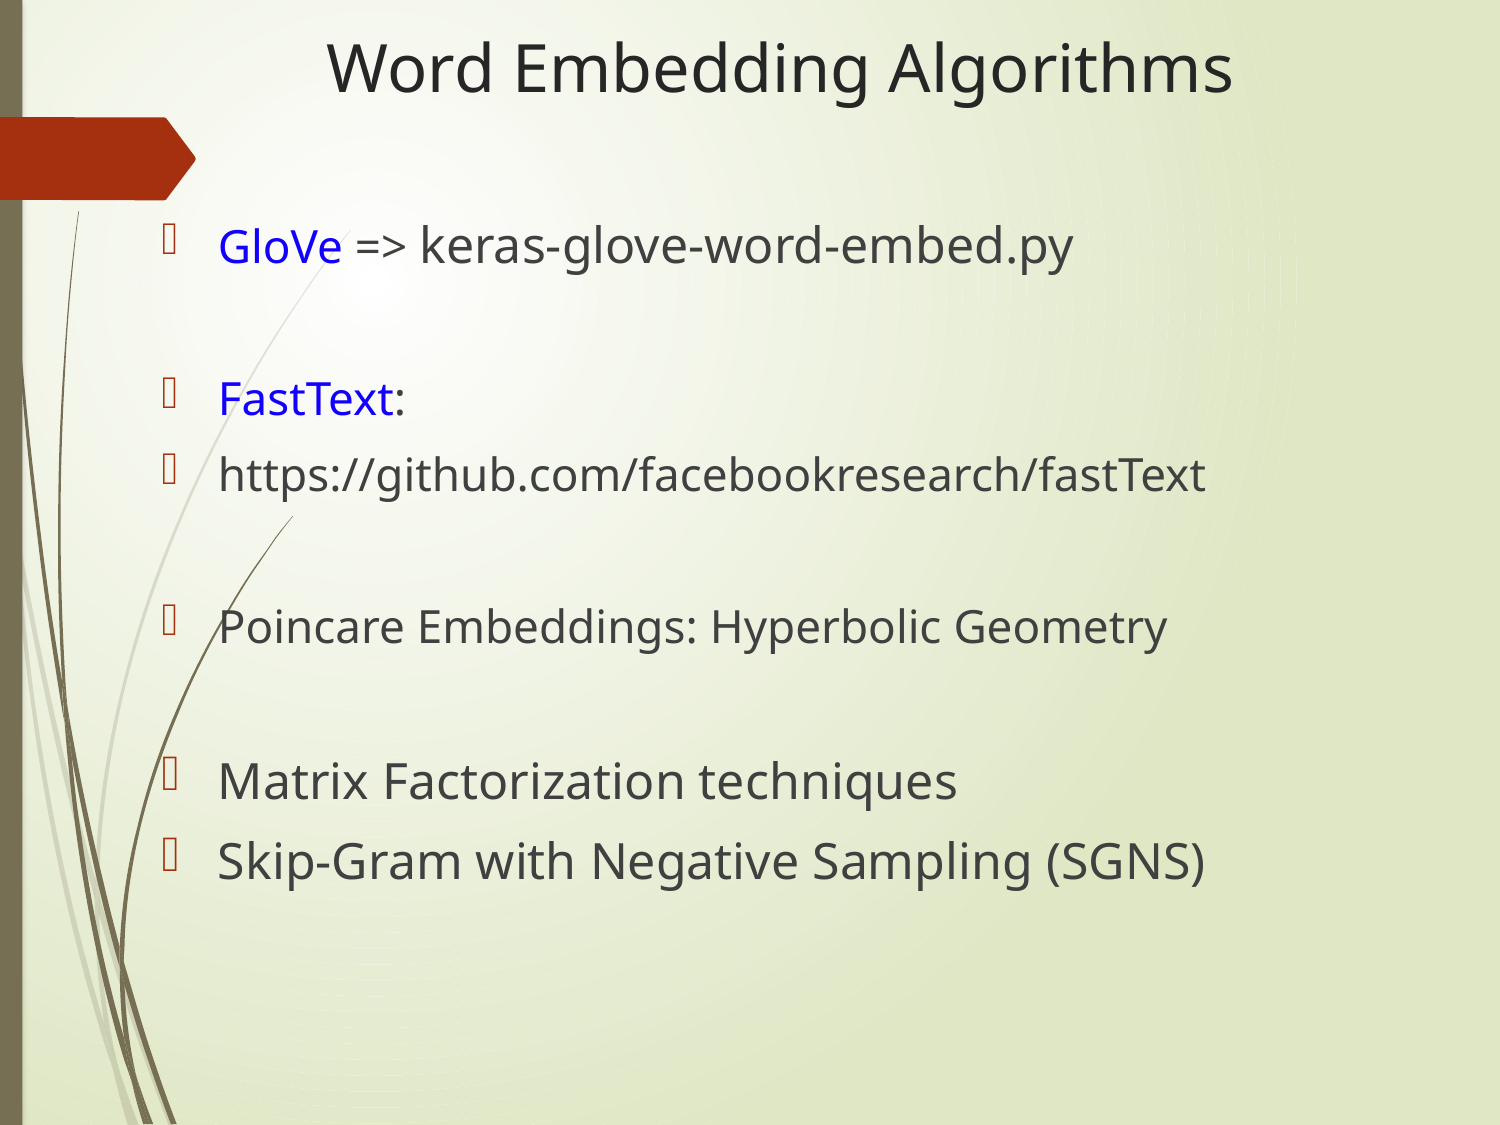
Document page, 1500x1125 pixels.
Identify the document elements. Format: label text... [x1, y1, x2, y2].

title Word Embedding Algorithms [146, 18, 1416, 156]
list GloVe => keras-glove-word-embed.py FastText: https://github.com/facebookresearch/fastText Poincare Embeddings: Hyperbolic Geometry Matrix Factorization techniques Skip-Gram with Negative Sampling (SGNS) [146, 205, 1480, 1102]
